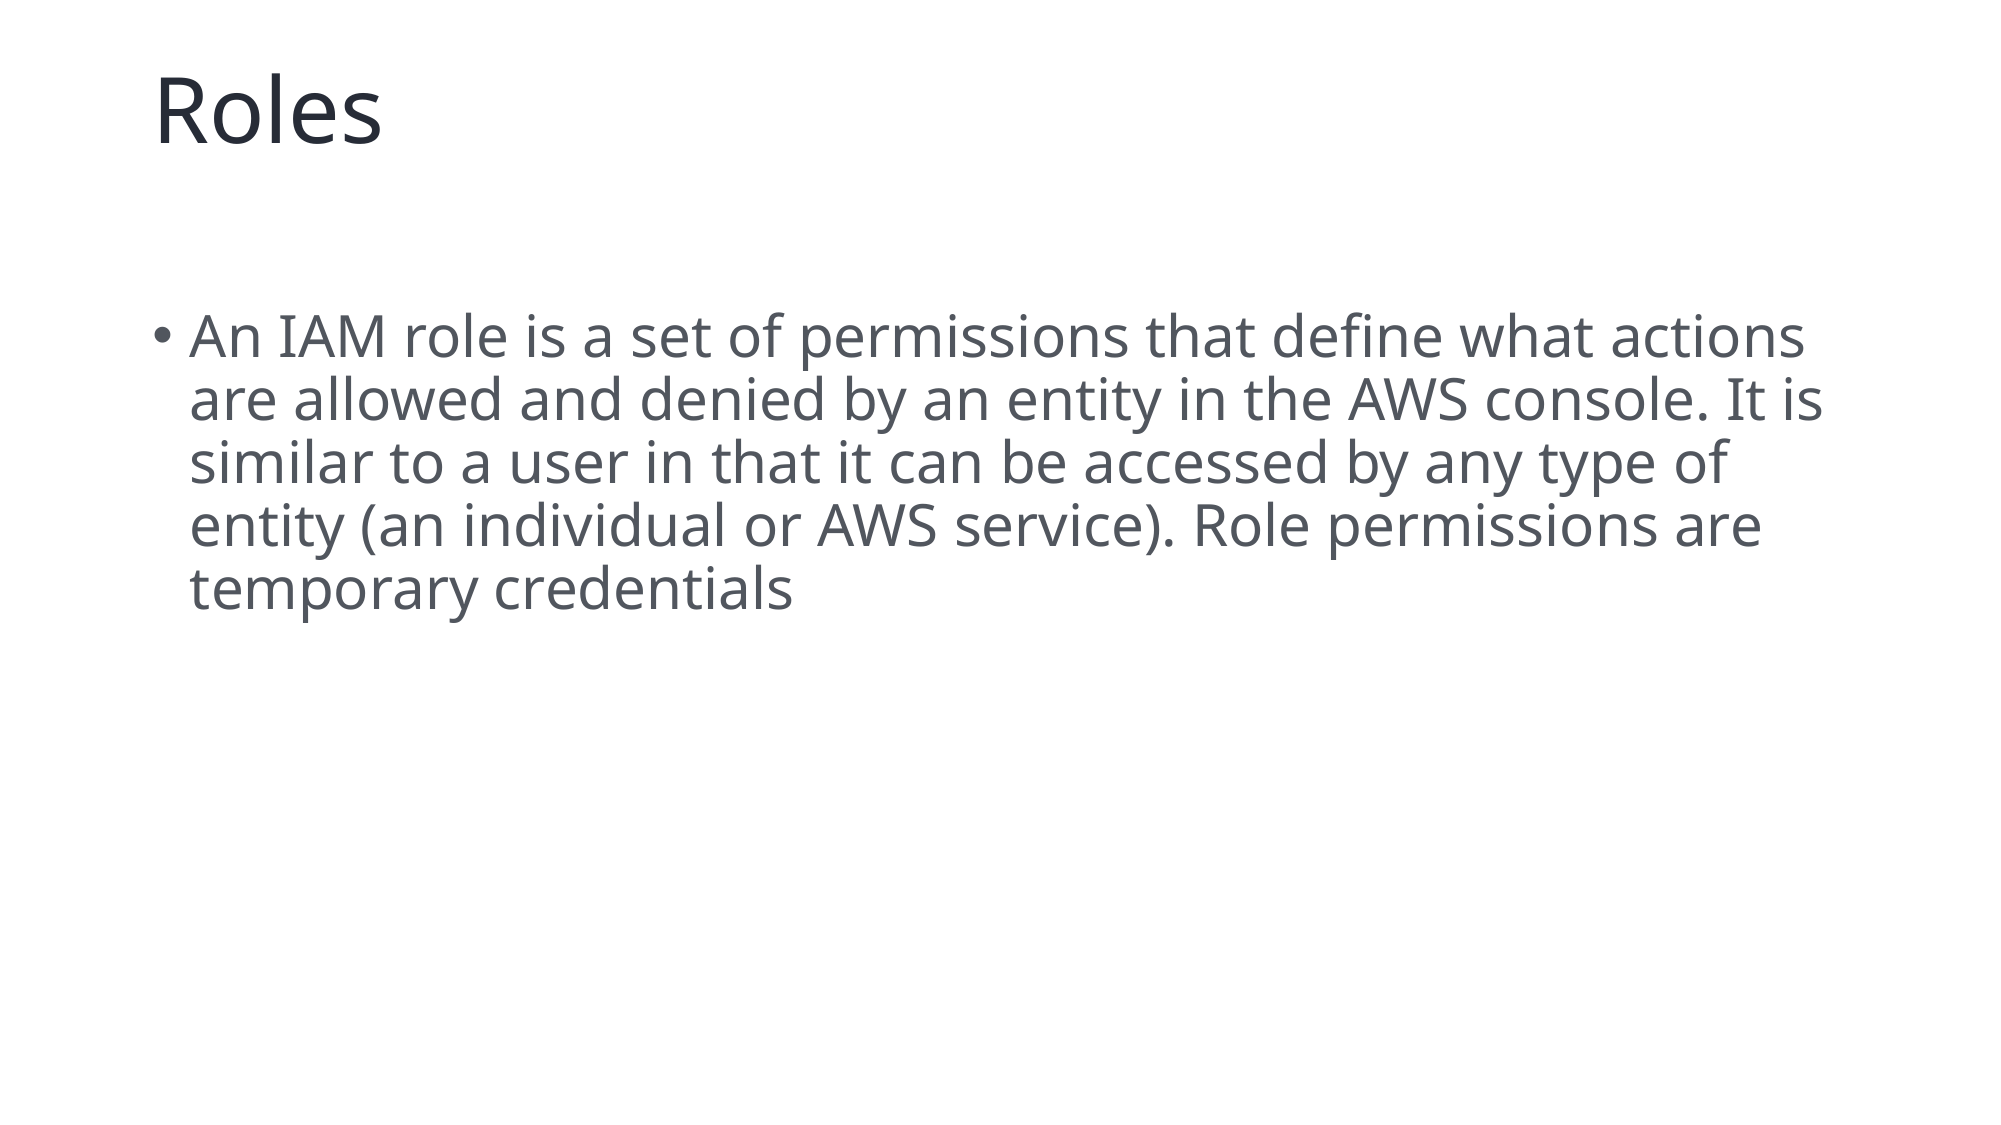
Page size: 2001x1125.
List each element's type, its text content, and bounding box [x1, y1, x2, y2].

list An IAM role is a set of permissions that define what actions are allowed and denied by an entity in the AWS console. It is similar to a user in that it can be accessed by any type of entity (an individual or AWS service). Role permissions are temporary credentials [137, 299, 1863, 1014]
title Roles [137, 59, 1863, 278]
